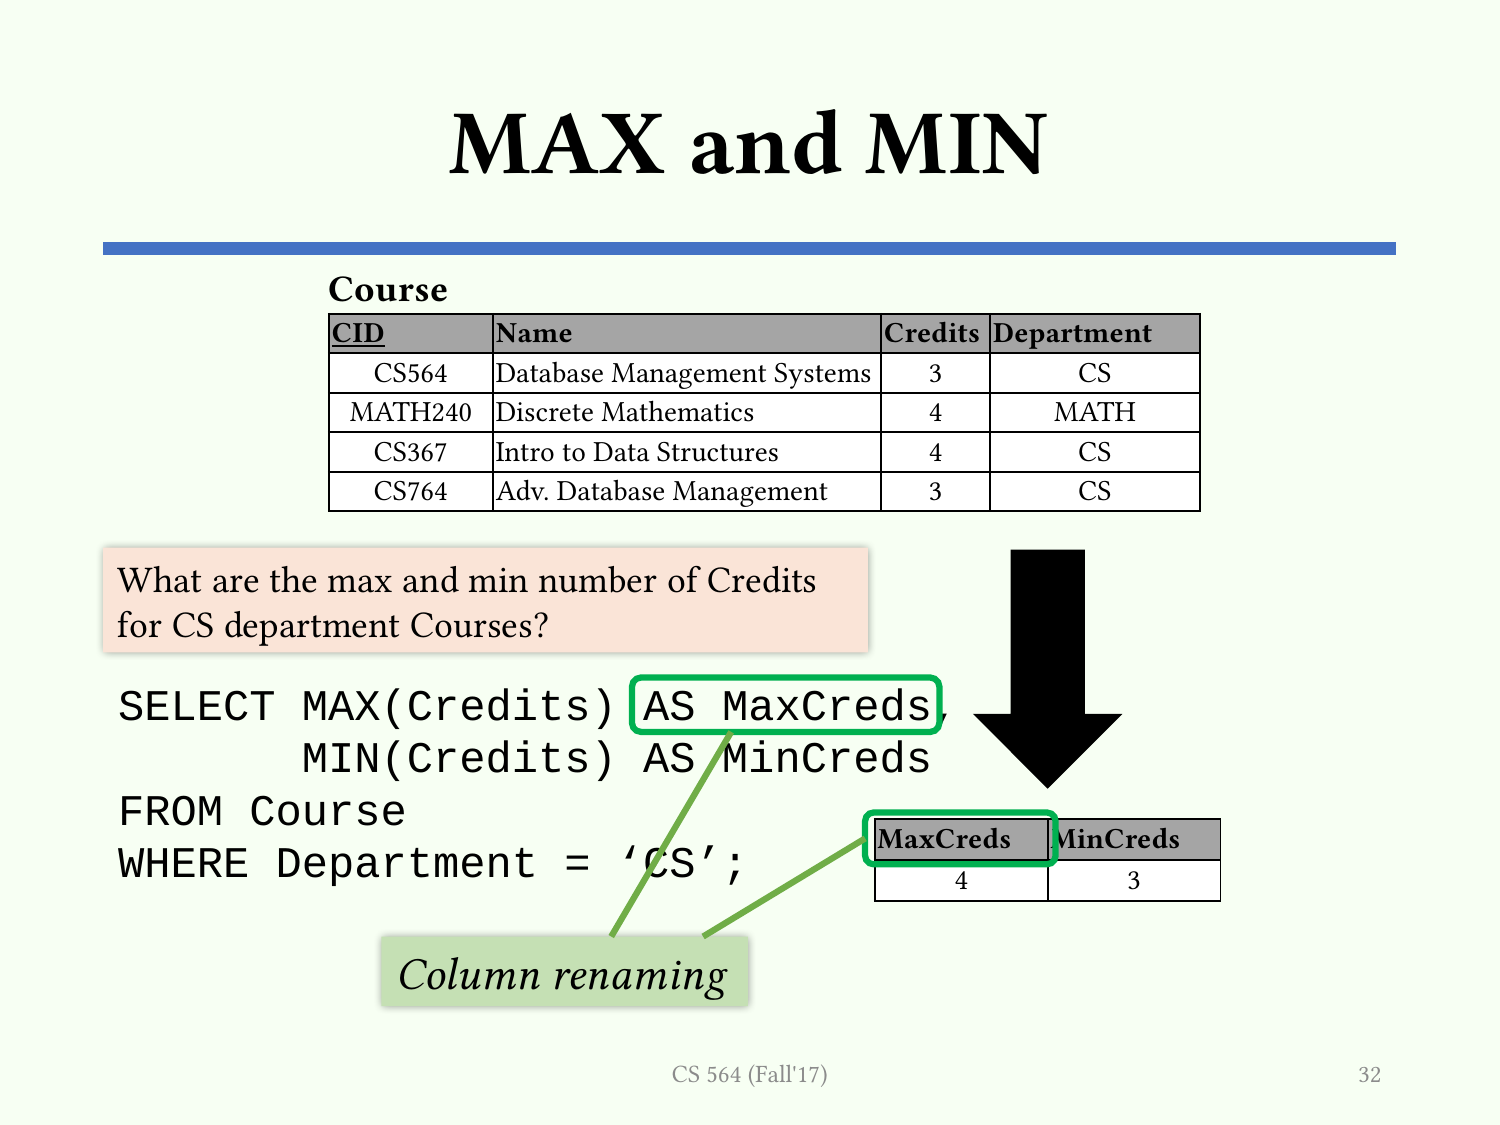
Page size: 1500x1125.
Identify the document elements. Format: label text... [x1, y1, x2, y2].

table_cell 4 [882, 433, 989, 471]
table_cell Intro to Data Structures [494, 433, 880, 471]
table_header Department [991, 315, 1199, 352]
table_cell Adv. Database Management [494, 473, 880, 510]
footer CS 564 (Fall'17) [496, 1042, 1004, 1103]
table_cell MATH240 [330, 394, 492, 431]
table_cell CS367 [330, 433, 492, 471]
title MAX and MIN [103, 35, 1397, 253]
table_cell CS [991, 433, 1199, 471]
table_cell 4 [876, 866, 1047, 900]
text_box Course [313, 256, 464, 317]
table_cell 3 [882, 354, 989, 392]
table_header Credits [882, 315, 989, 352]
table_cell CS764 [330, 473, 492, 510]
table_header Name [494, 315, 880, 352]
table_header MinCreds [1057, 820, 1220, 859]
table_cell Database Management Systems [494, 354, 880, 392]
text_box Column renaming [381, 936, 748, 1007]
table_cell 3 [1049, 861, 1220, 900]
table_cell MATH [991, 394, 1199, 431]
text_box [972, 549, 1123, 789]
text_box [630, 676, 941, 733]
table_cell 4 [882, 394, 989, 431]
slide_number 32 [1059, 1042, 1397, 1103]
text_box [703, 838, 866, 937]
table_cell 3 [882, 473, 989, 510]
text_box [864, 811, 1057, 866]
table_cell CS [991, 473, 1199, 510]
table_header CID [330, 315, 492, 352]
table_cell CS564 [330, 354, 492, 392]
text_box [611, 731, 732, 937]
text_box SELECT MAX(Credits) AS MaxCreds, MIN(Credits) AS MinCreds FROM Course WHERE Department = ‘CS’; [103, 668, 1003, 902]
text_box What are the max and min number of Credits for CS department Courses? [103, 547, 868, 653]
table_cell CS [991, 354, 1199, 392]
table_cell Discrete Mathematics [494, 394, 880, 431]
